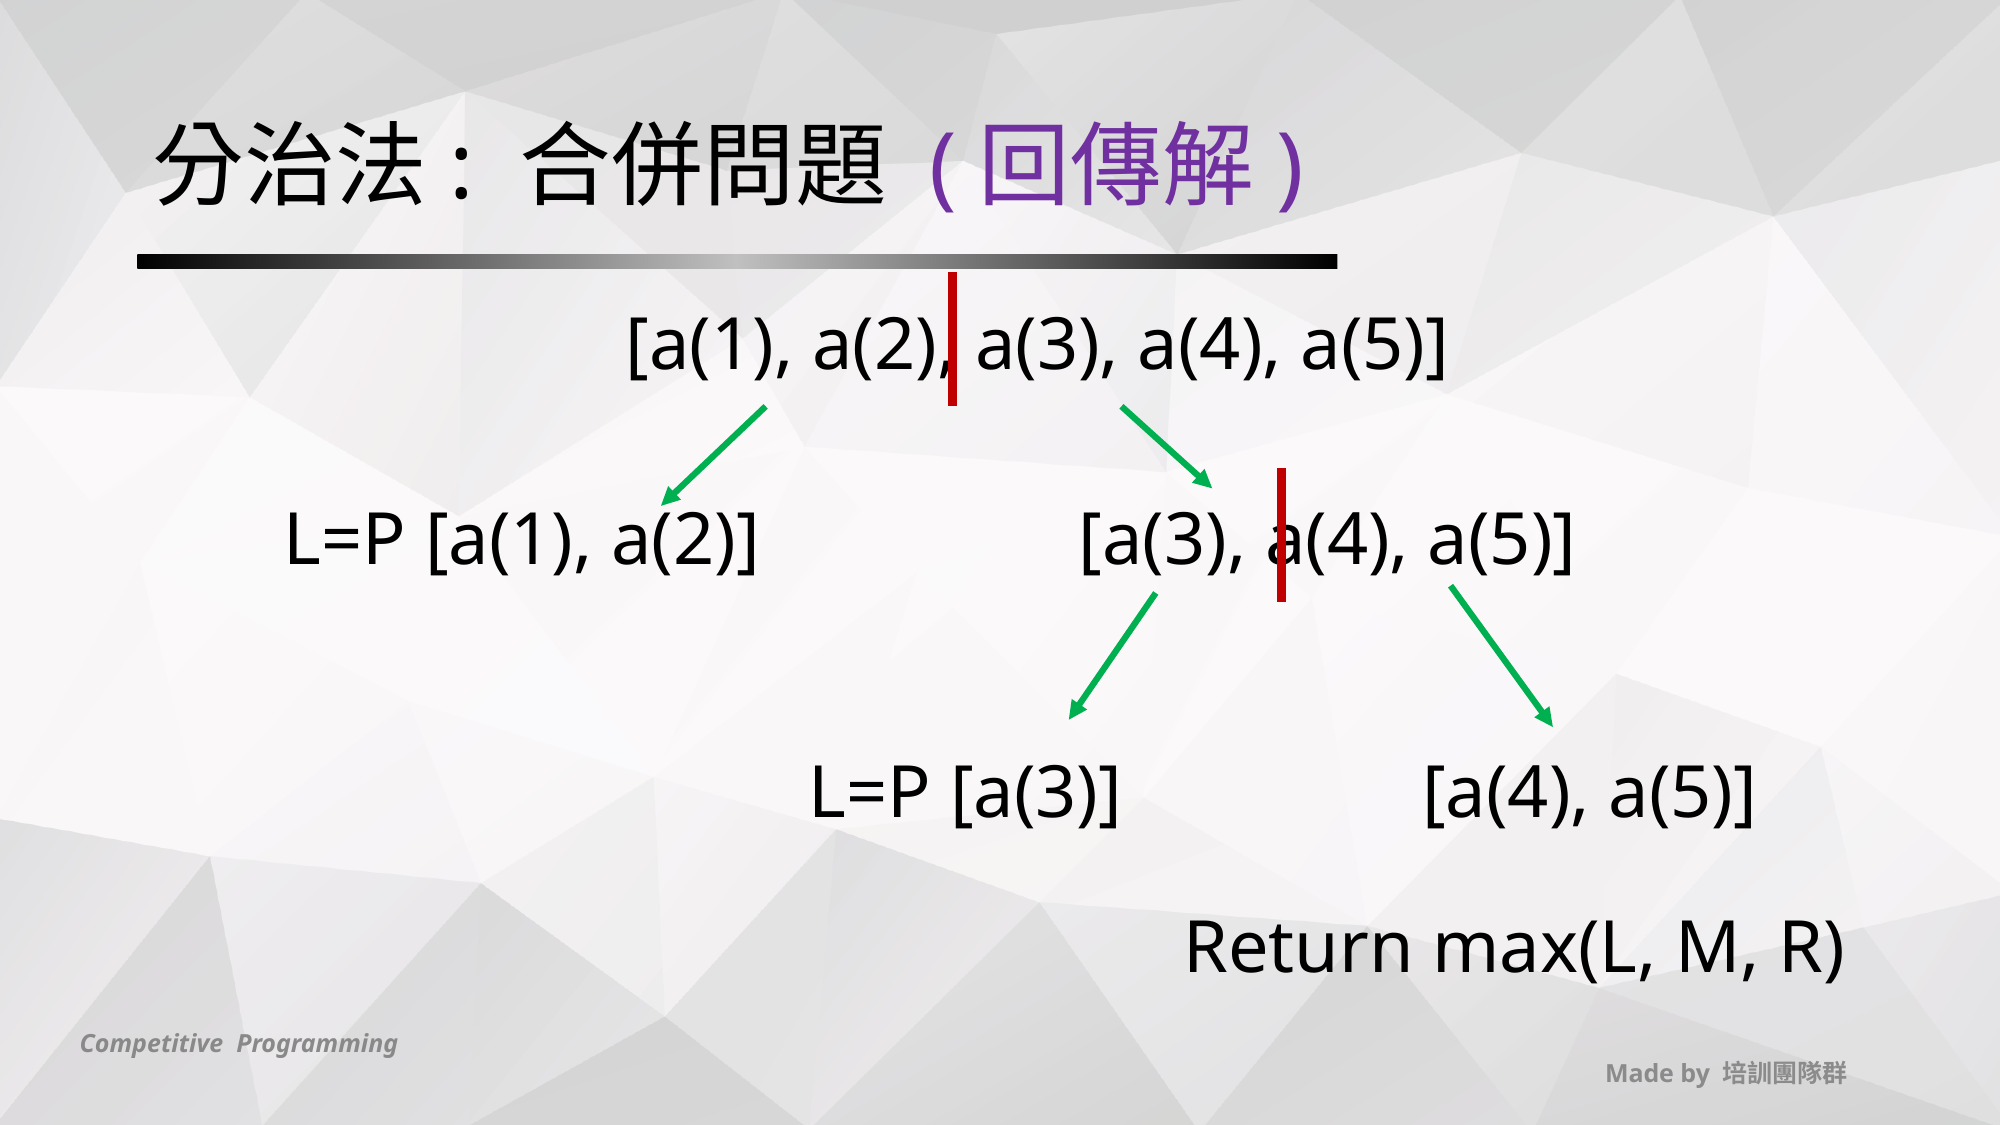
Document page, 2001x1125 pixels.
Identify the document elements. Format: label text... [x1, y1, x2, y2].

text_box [1121, 406, 1213, 489]
title 分治法: 合併問題 (回傳解) [137, 59, 1863, 278]
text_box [1068, 592, 1156, 720]
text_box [1450, 585, 1553, 727]
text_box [660, 406, 766, 506]
picture [0, 0, 2000, 1125]
list [a(1), a(2), a(3), a(4), a(5)] L=P [a(1), a(2)] [a(3), a(4), a(5)] L=P [a(3)] [a(4), a(5)] Return max(L, M, R) [137, 299, 1863, 1014]
